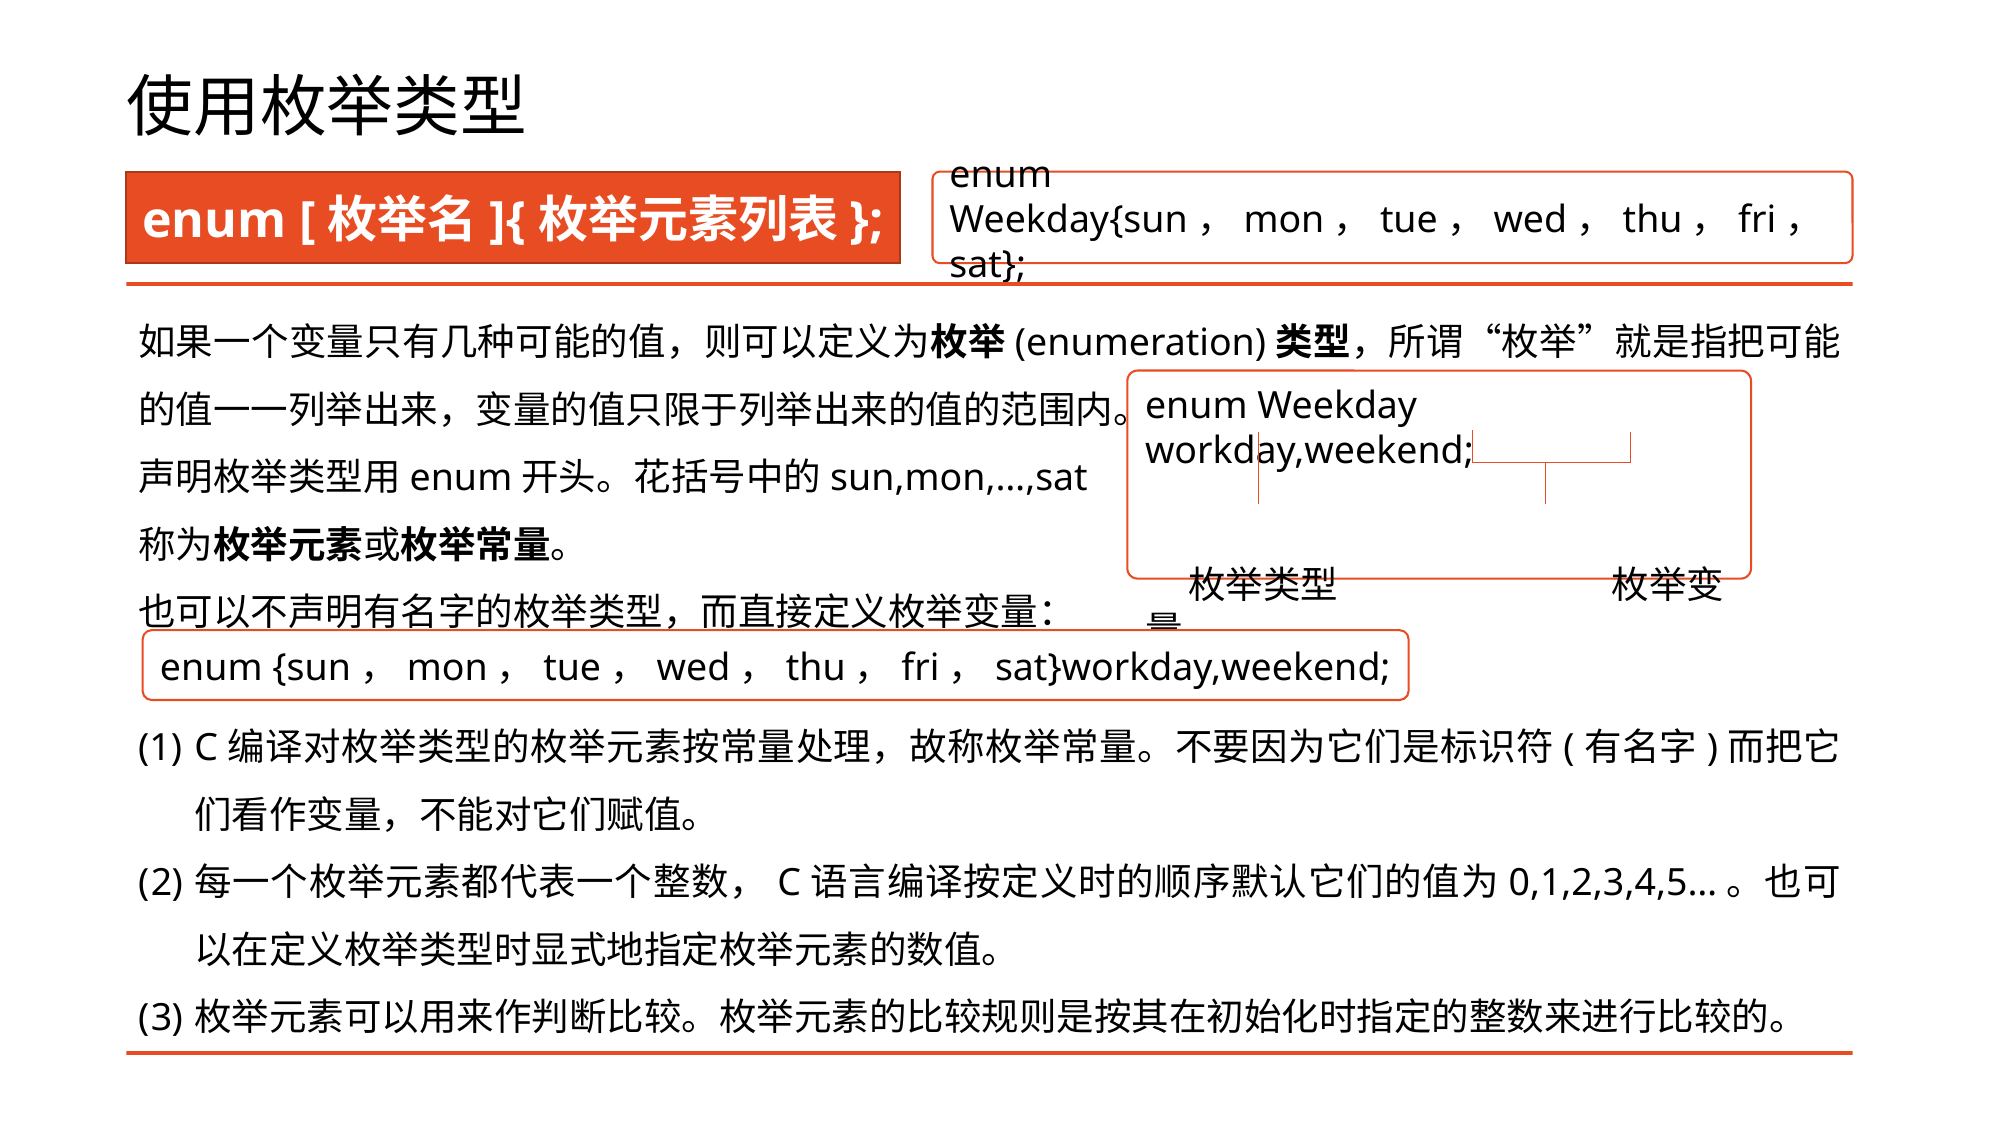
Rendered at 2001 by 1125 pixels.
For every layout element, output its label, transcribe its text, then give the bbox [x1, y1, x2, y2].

text_box enum [枚举名]{枚举元素列表}; [125, 171, 901, 264]
text_box enum Weekday{sun，mon，tue，wed，thu，fri，sat}; [931, 170, 1854, 265]
text_box [1472, 430, 1631, 463]
text_box enum Weekday workday,weekend; 枚举类型 枚举变量 [1126, 369, 1753, 580]
text_box enum {sun，mon，tue，wed，thu，fri，sat}workday,weekend; [141, 629, 1410, 702]
title 使用枚举类型 [111, 0, 1837, 218]
